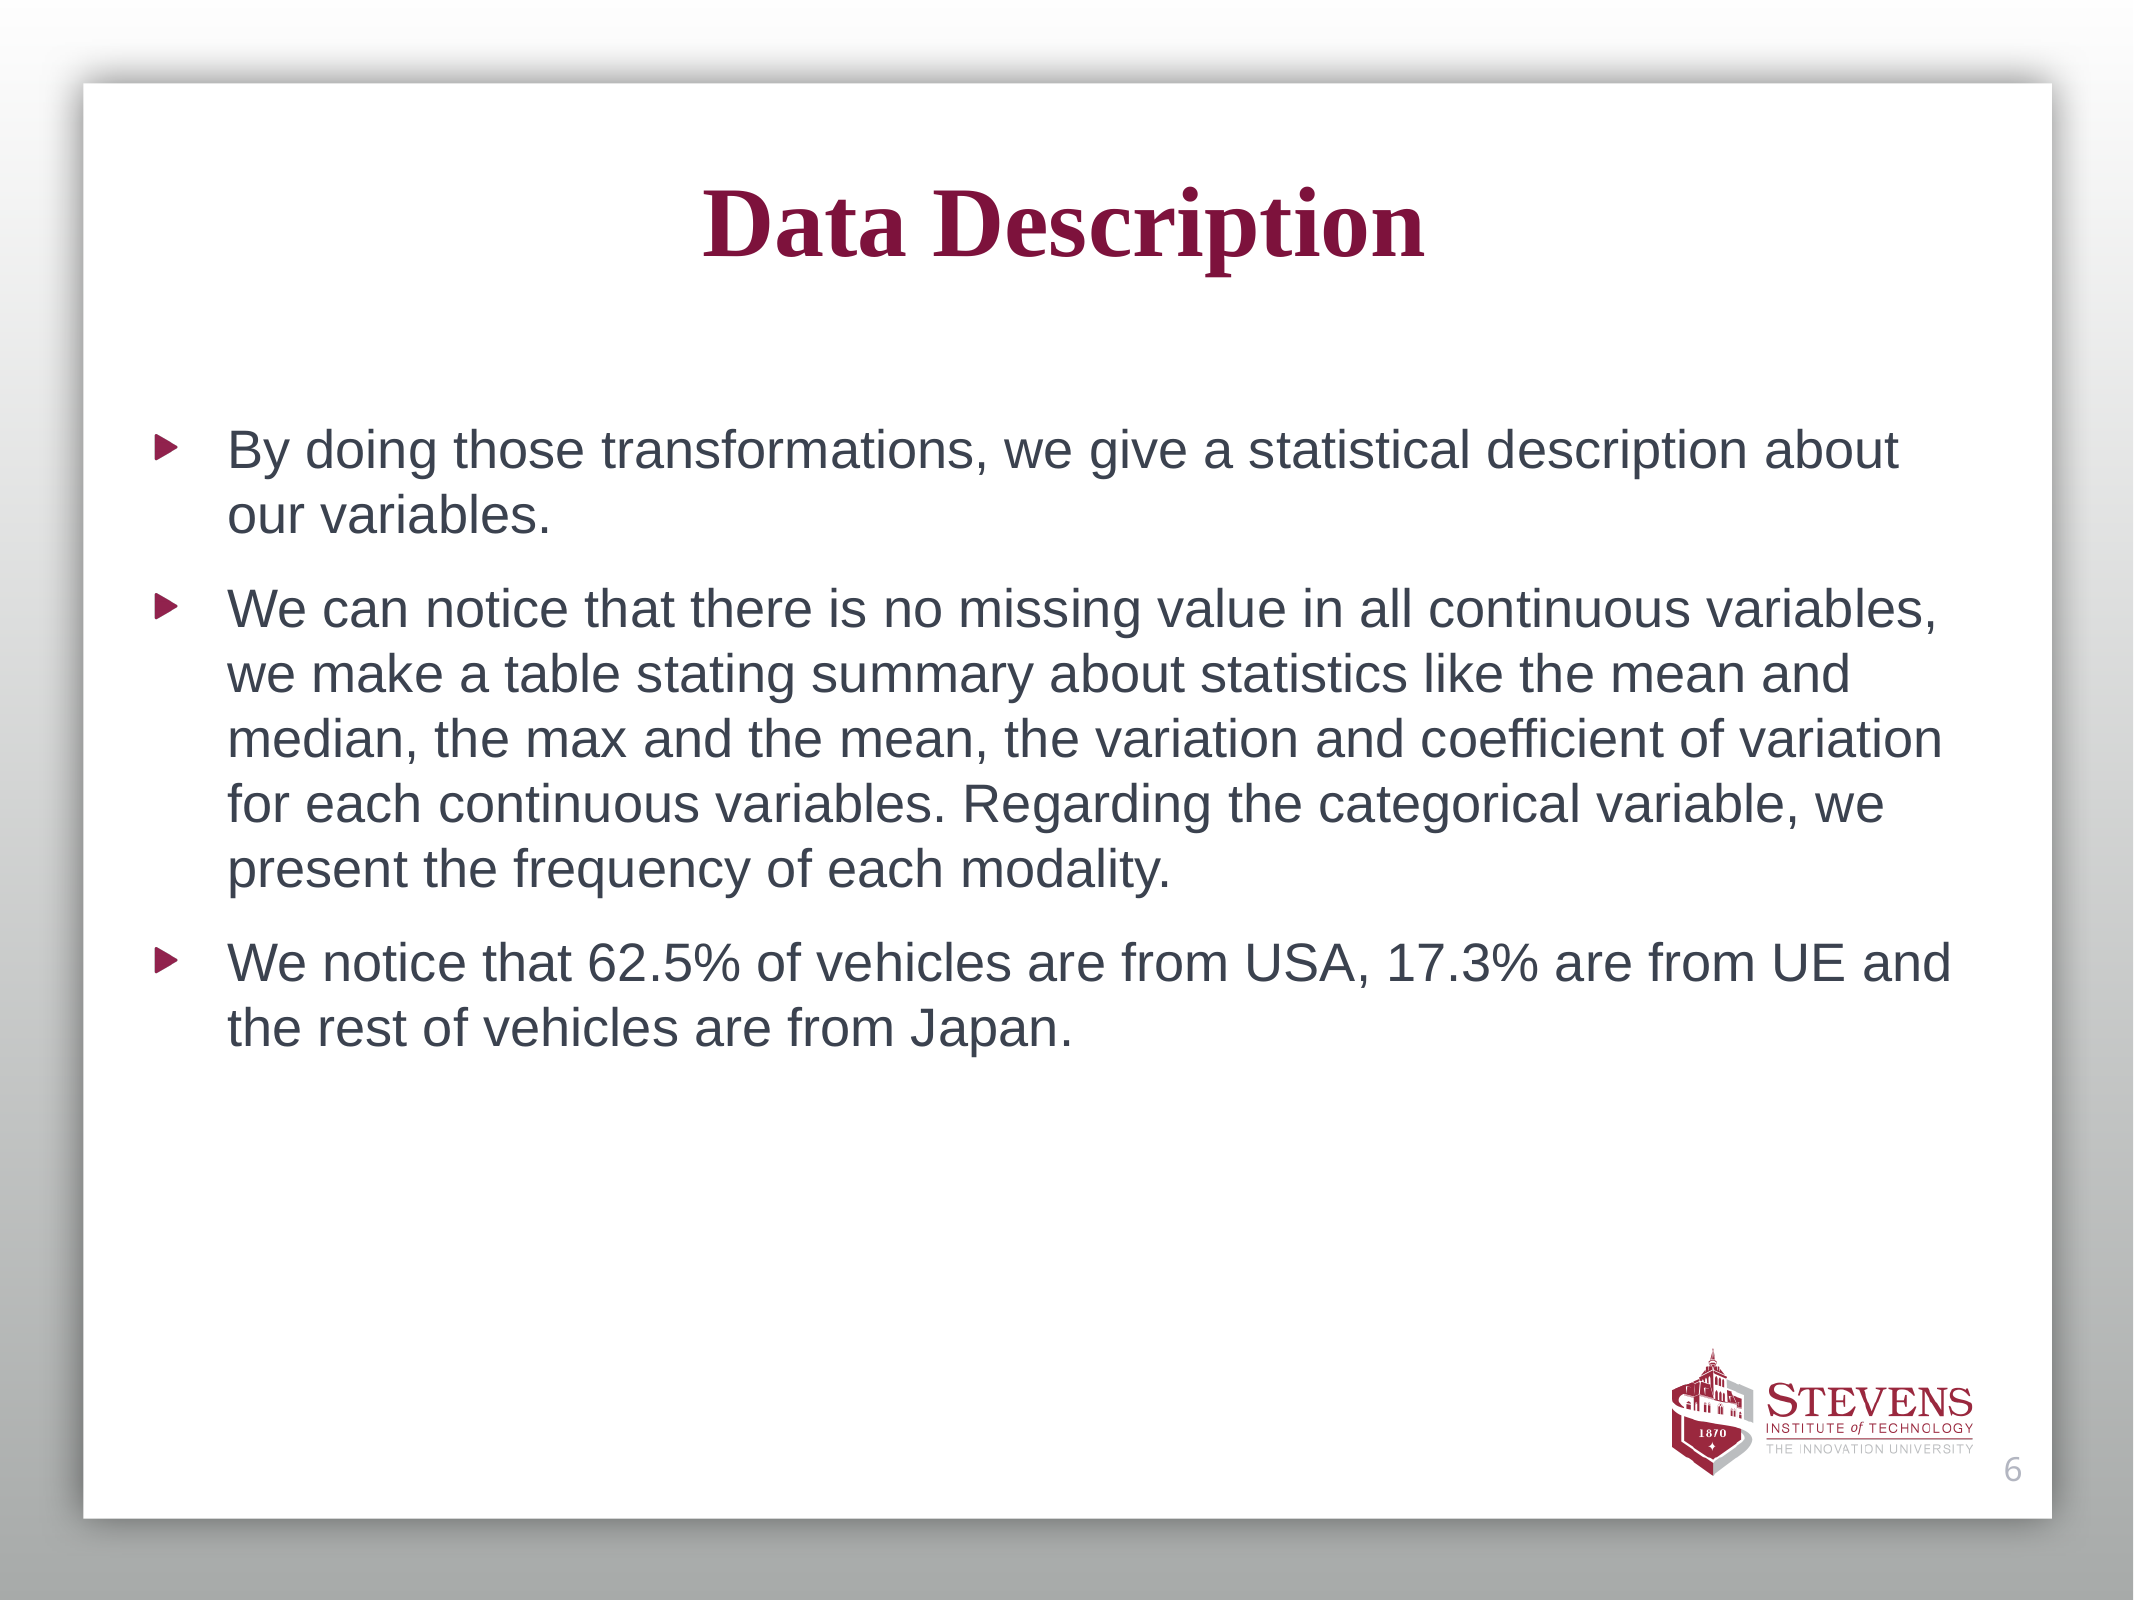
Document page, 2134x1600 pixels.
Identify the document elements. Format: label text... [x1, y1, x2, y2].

slide_number 6 [1993, 1439, 2032, 1494]
picture [1672, 1432, 1973, 1476]
list By doing those transformations, we give a statistical description about our variables. We can notice that there is no missing value in all continuous variables, we make a table stating summary about statistics like the mean and median, the max and the mean, the variation and coefficient of variation for each continuous variables. Regarding the categorical variable, we present the frequency of each modality. We notice that 62.5% of vehicles are from USA, 17.3% are from UE and the rest of vehicles are from Japan. [145, 405, 1984, 1432]
title Data Description [145, 146, 1984, 286]
picture [154, 592, 178, 620]
picture [154, 433, 178, 461]
picture [154, 946, 178, 974]
